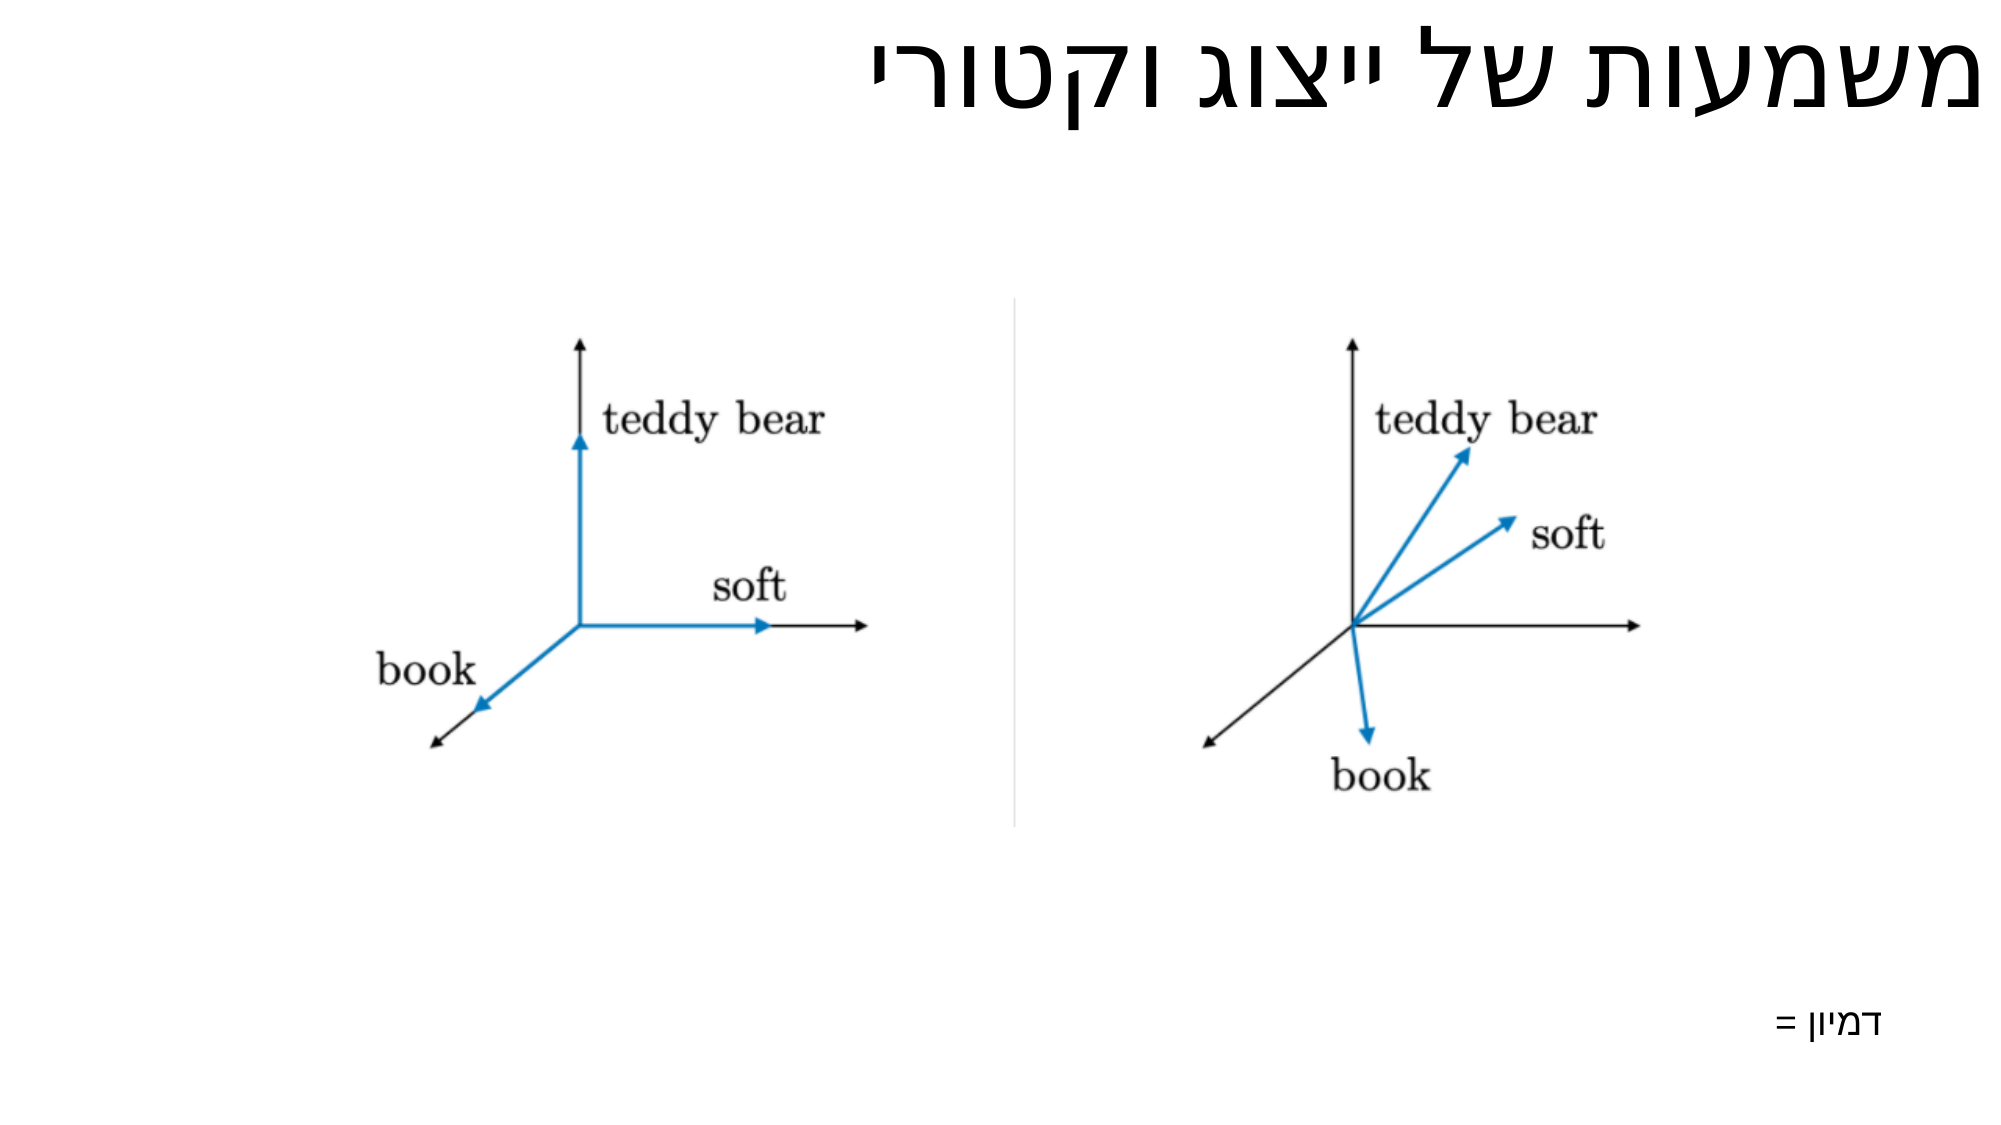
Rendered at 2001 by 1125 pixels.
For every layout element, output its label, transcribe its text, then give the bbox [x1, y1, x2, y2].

title משמעות של ייצוג וקטורי [826, 1, 2000, 140]
picture [315, 298, 1685, 827]
